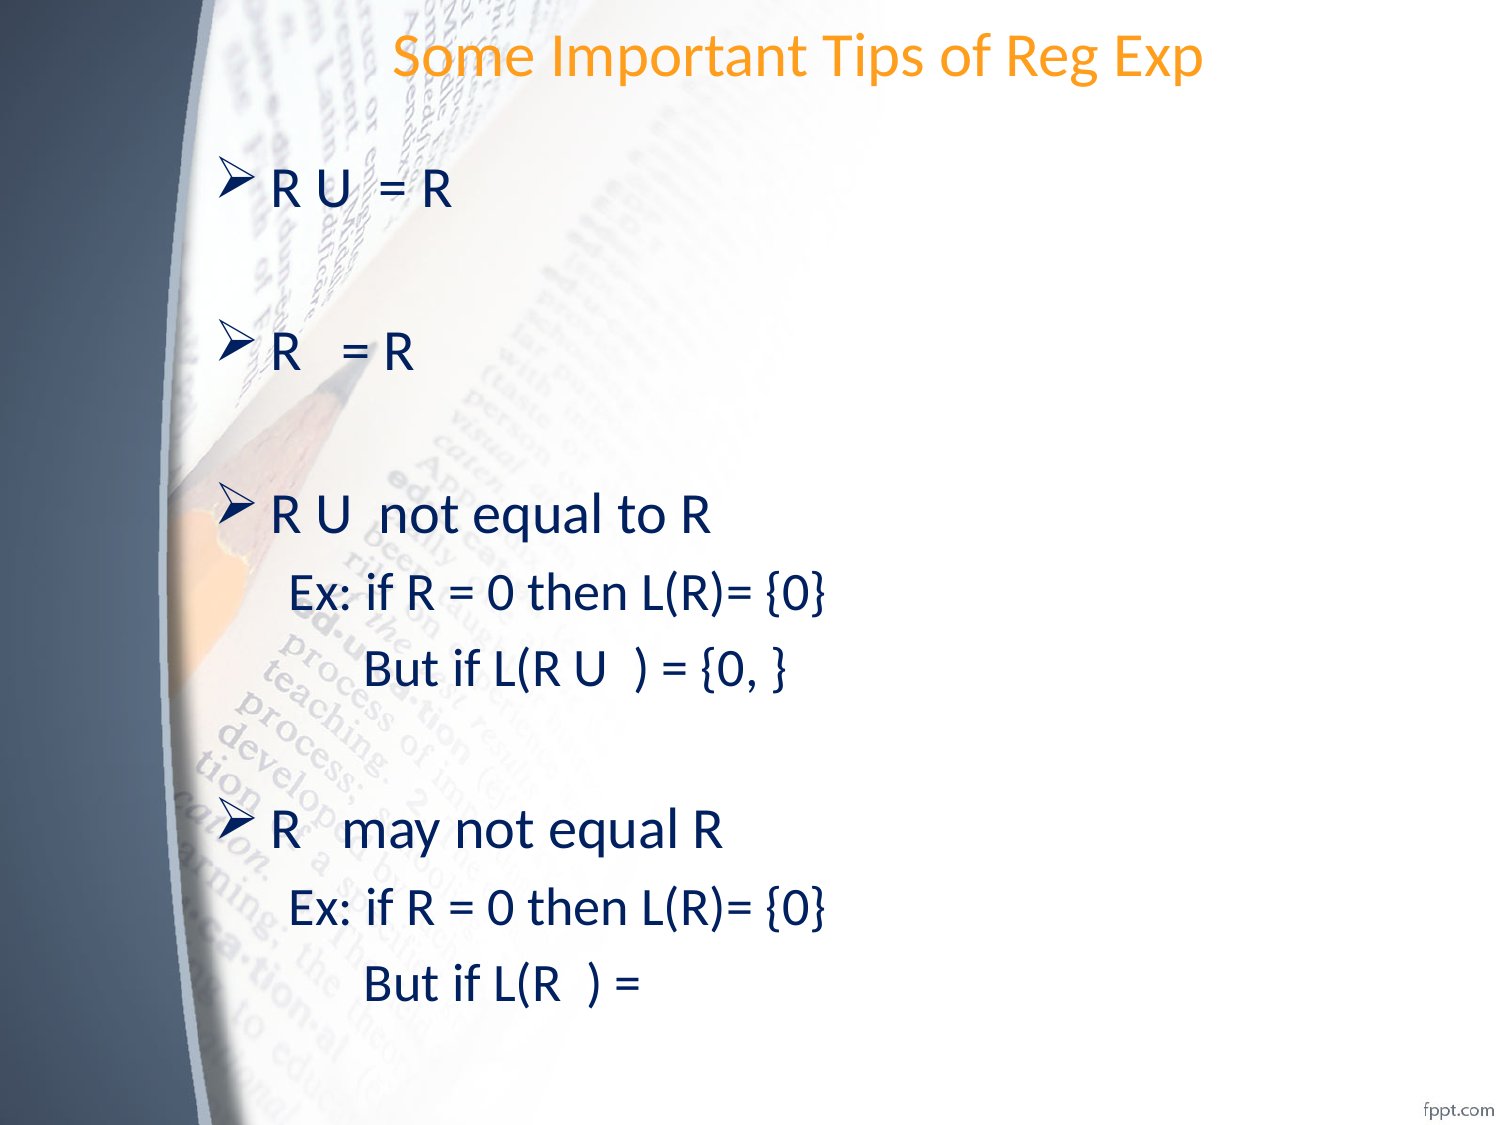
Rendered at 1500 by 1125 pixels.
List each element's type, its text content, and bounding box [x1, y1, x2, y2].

text_box Some Important Tips of Reg Exp [223, 6, 1375, 118]
picture [0, 0, 1500, 1125]
list [198, 132, 1453, 1060]
